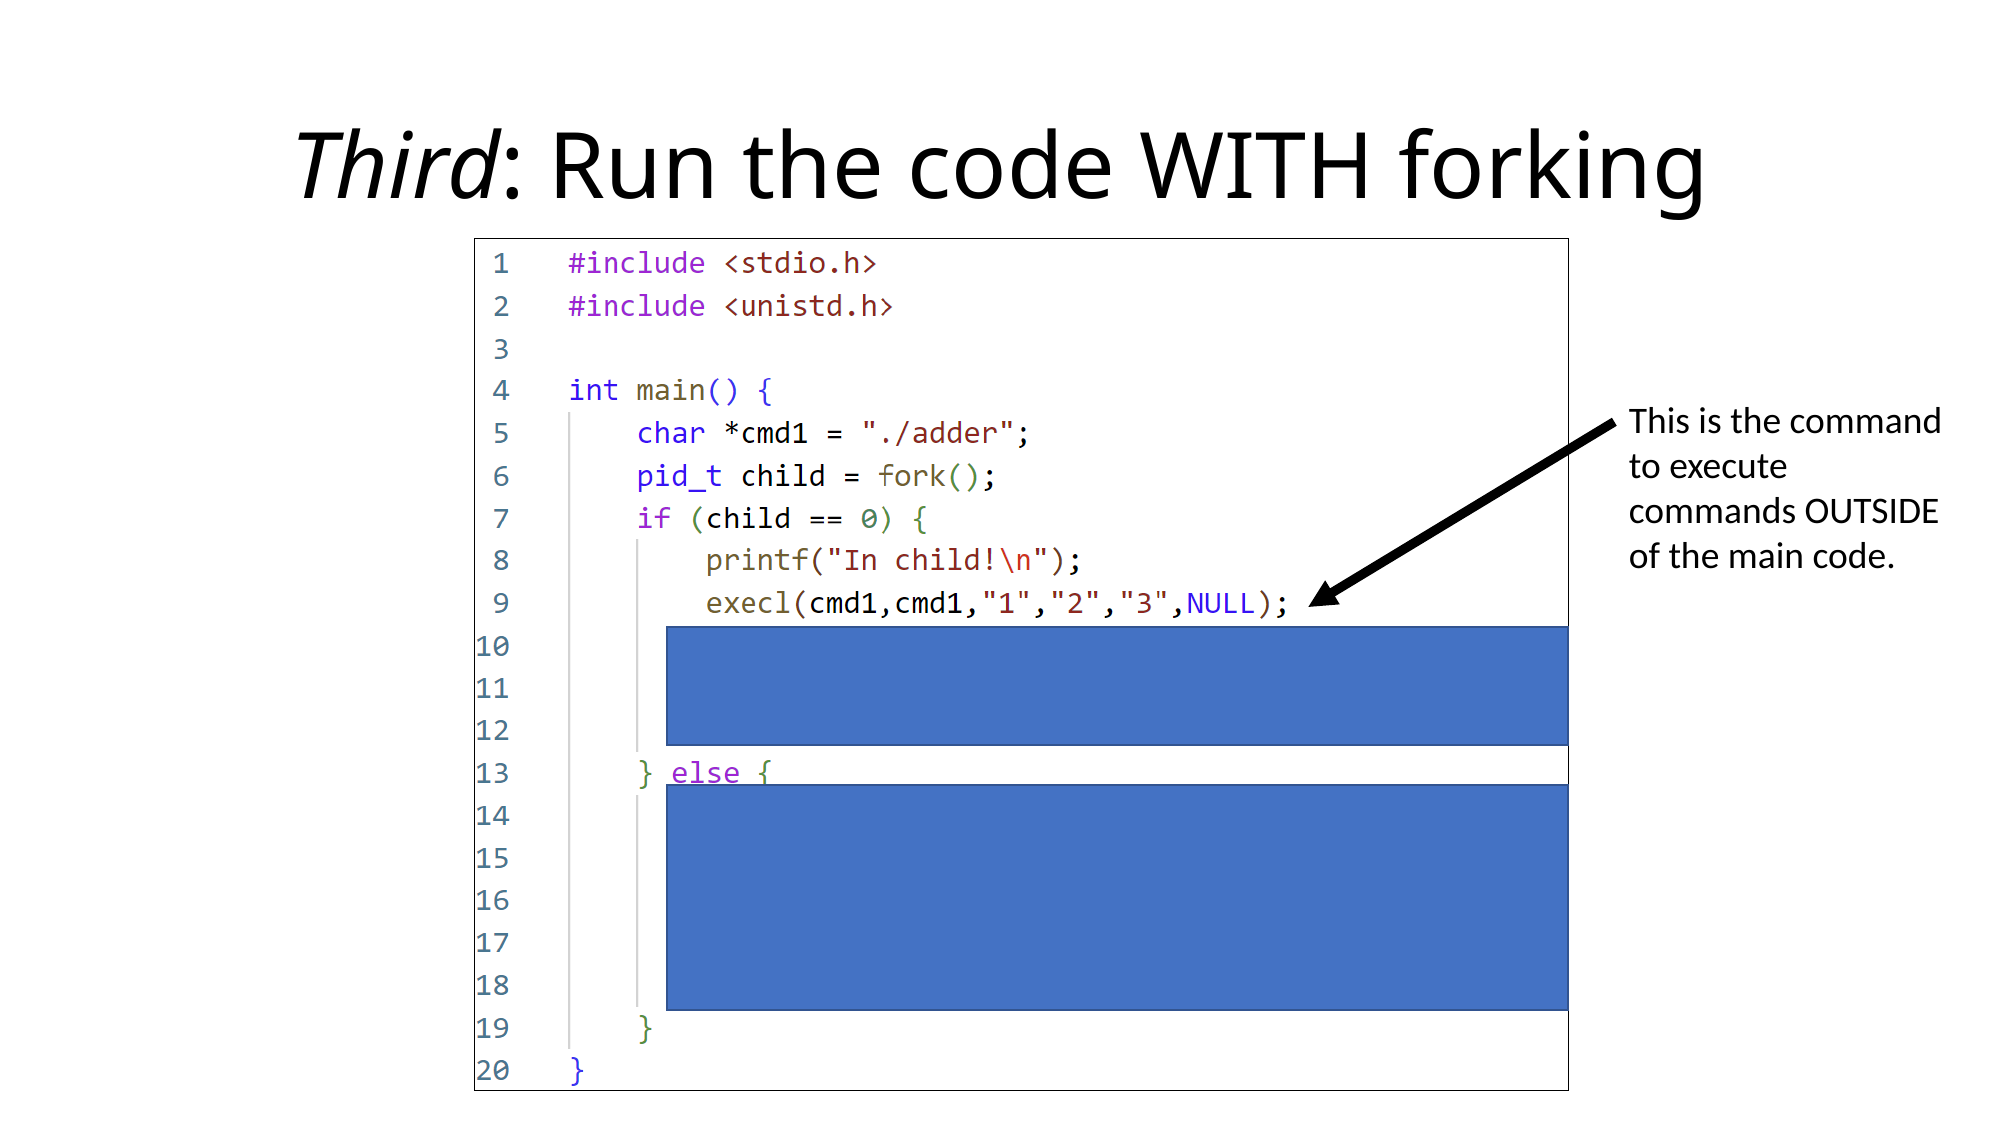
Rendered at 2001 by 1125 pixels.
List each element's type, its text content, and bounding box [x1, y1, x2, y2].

picture [474, 237, 1569, 1091]
text_box This is the command to execute commands OUTSIDE of the main code. [1614, 388, 1964, 584]
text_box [1308, 421, 1615, 607]
title Third: Run the code WITH forking [137, 59, 1863, 278]
